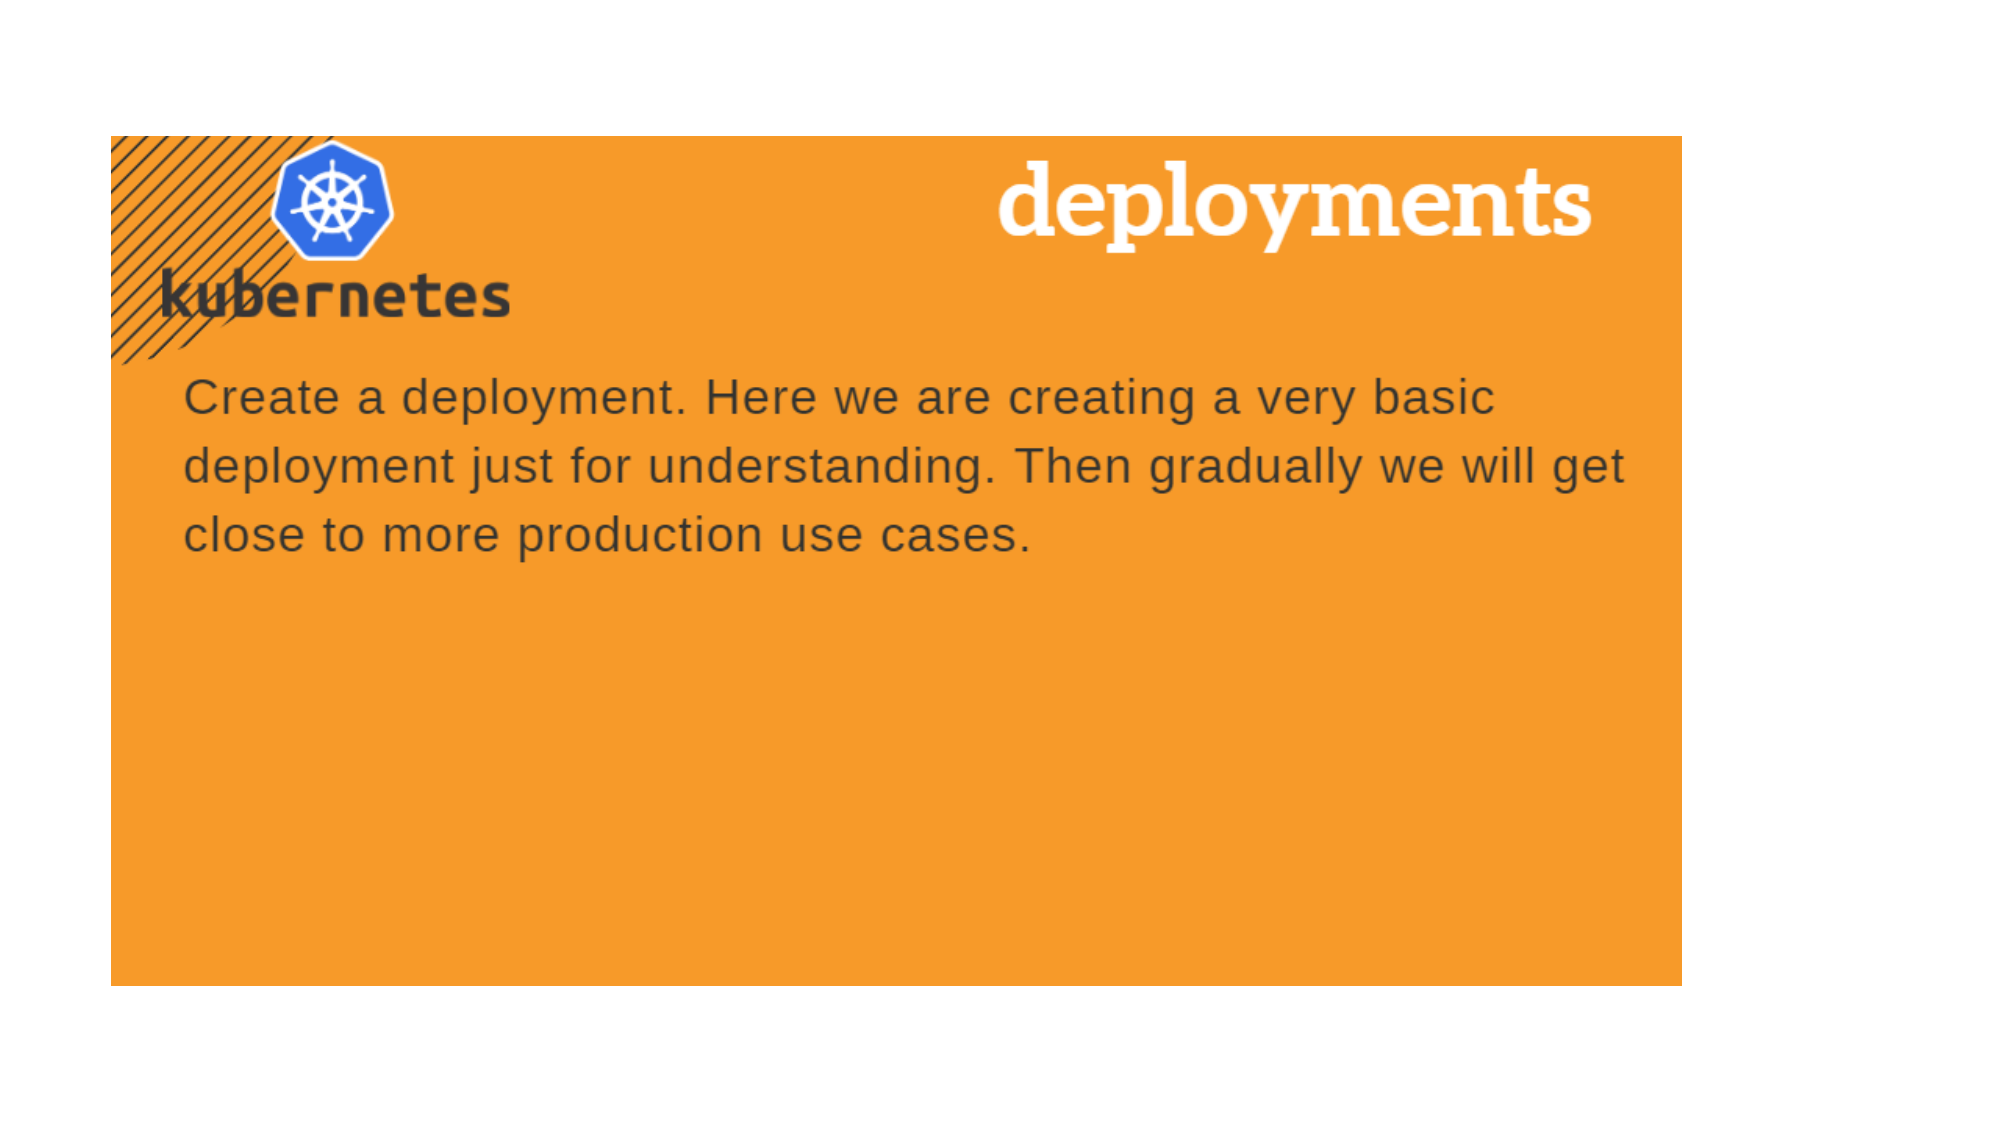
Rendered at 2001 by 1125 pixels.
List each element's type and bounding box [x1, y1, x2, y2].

picture [111, 136, 1682, 987]
